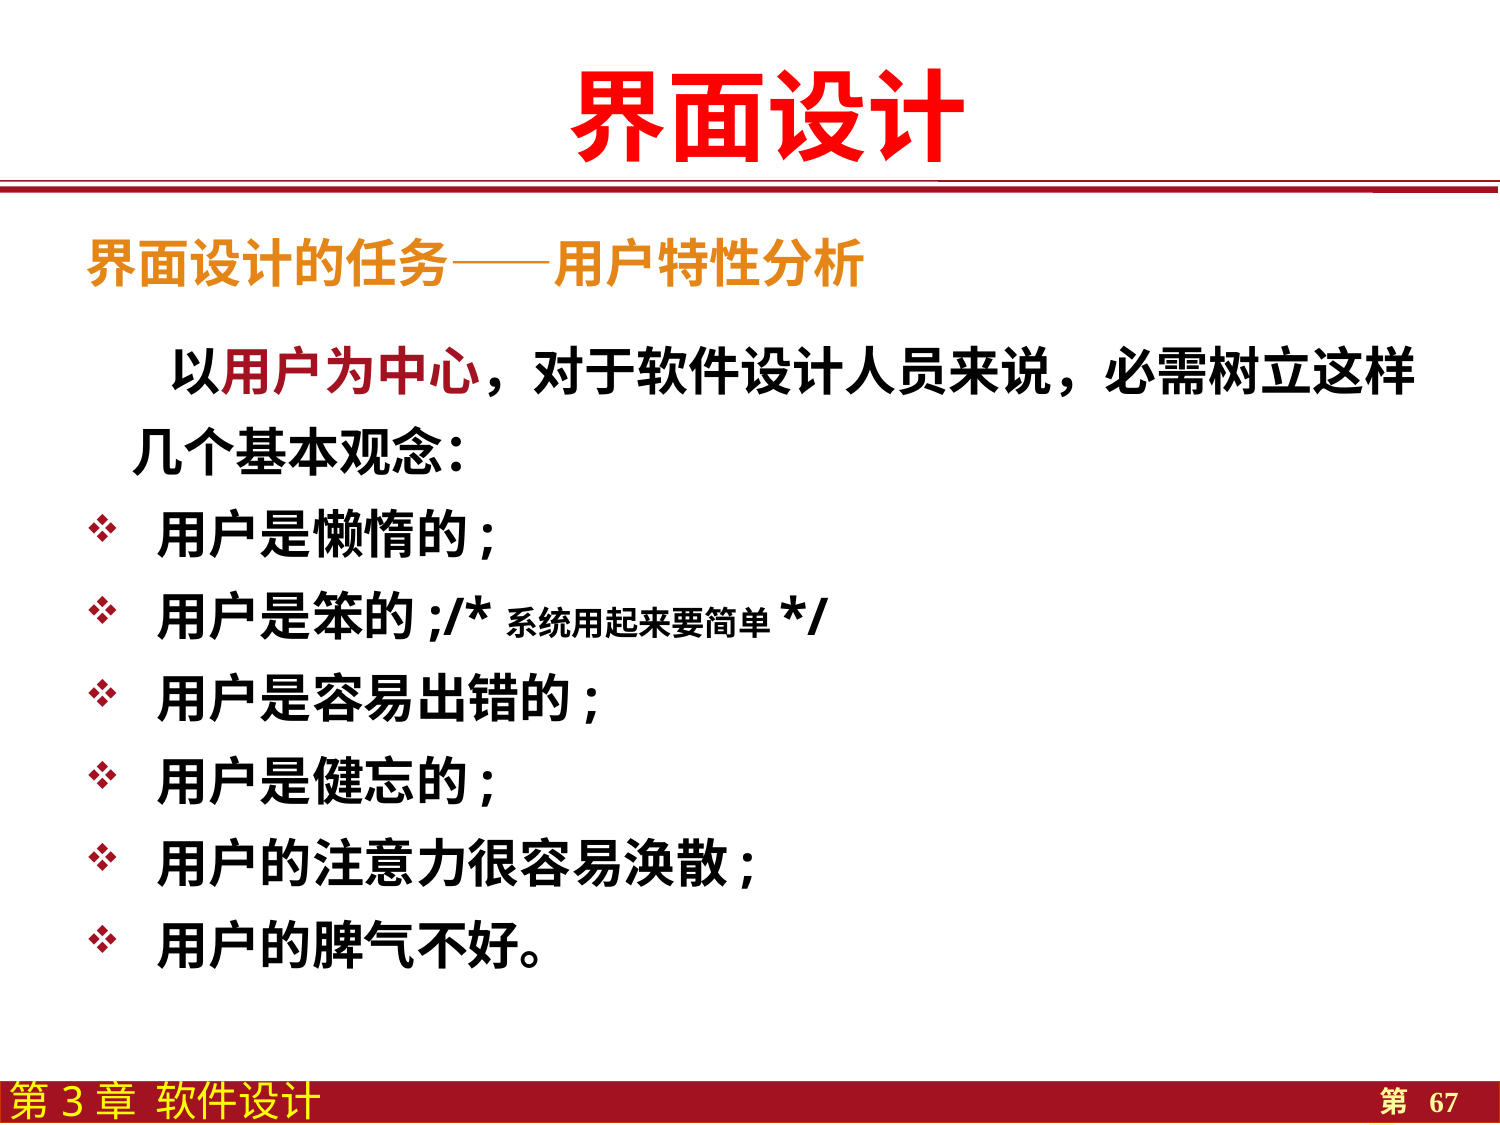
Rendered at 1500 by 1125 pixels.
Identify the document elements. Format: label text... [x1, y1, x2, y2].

text_box 界面设计 [348, 90, 1186, 156]
list 界面设计的任务——用户特性分析 以用户为中心，对于软件设计人员来说，必需树立这样几个基本观念： 用户是懒惰的; 用户是笨的;/*系统用起来要简单*/ 用户是容易出错的; 用户是健忘的; 用户的注意力很容易涣散; 用户的脾气不好。 [84, 237, 1436, 1026]
